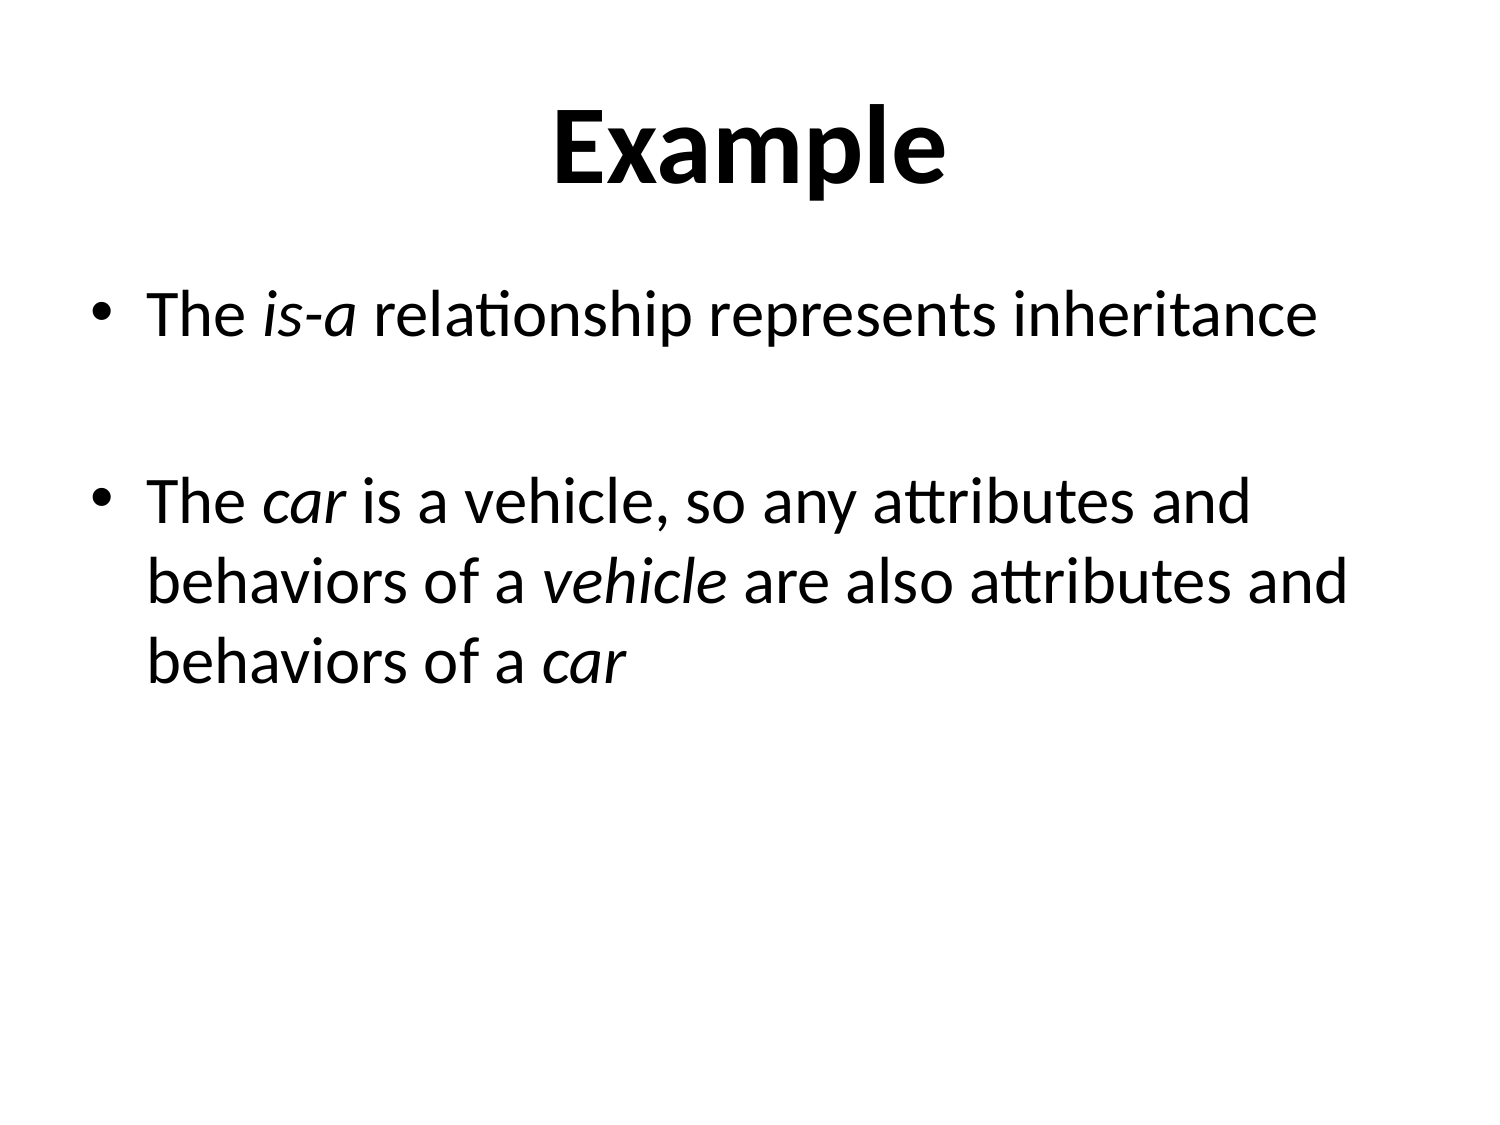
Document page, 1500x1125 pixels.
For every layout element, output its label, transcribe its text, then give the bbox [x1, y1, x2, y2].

list The is-a relationship represents inheritance The car is a vehicle, so any attributes and behaviors of a vehicle are also attributes and behaviors of a car [75, 262, 1425, 1005]
title Example [75, 45, 1425, 233]
